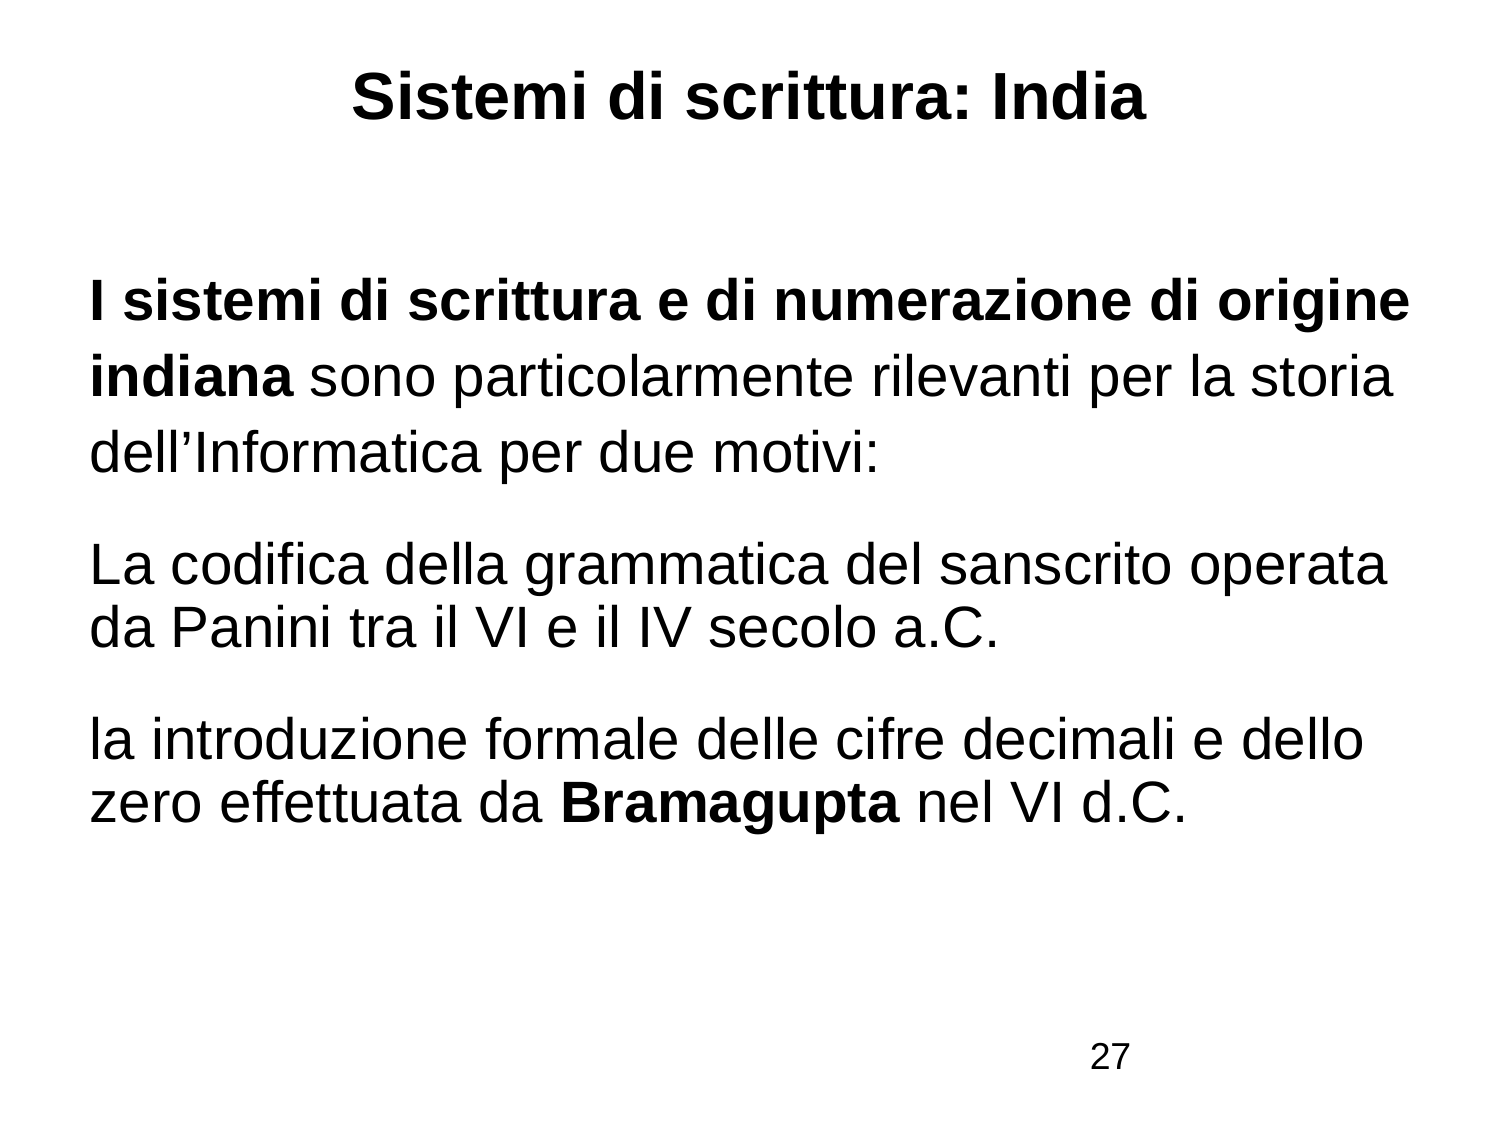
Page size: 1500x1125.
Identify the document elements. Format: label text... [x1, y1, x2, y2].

list I sistemi di scrittura e di numerazione di origine indiana sono particolarmente rilevanti per la storia dell’Informatica per due motivi: La codifica della grammatica del sanscrito operata da Panini tra il VI e il IV secolo a.C. la introduzione formale delle cifre decimali e dello zero effettuata da Bramagupta nel VI d.C. [75, 262, 1471, 1005]
slide_number 27 [1074, 1024, 1425, 1103]
title Sistemi di scrittura: India [75, 45, 1425, 233]
